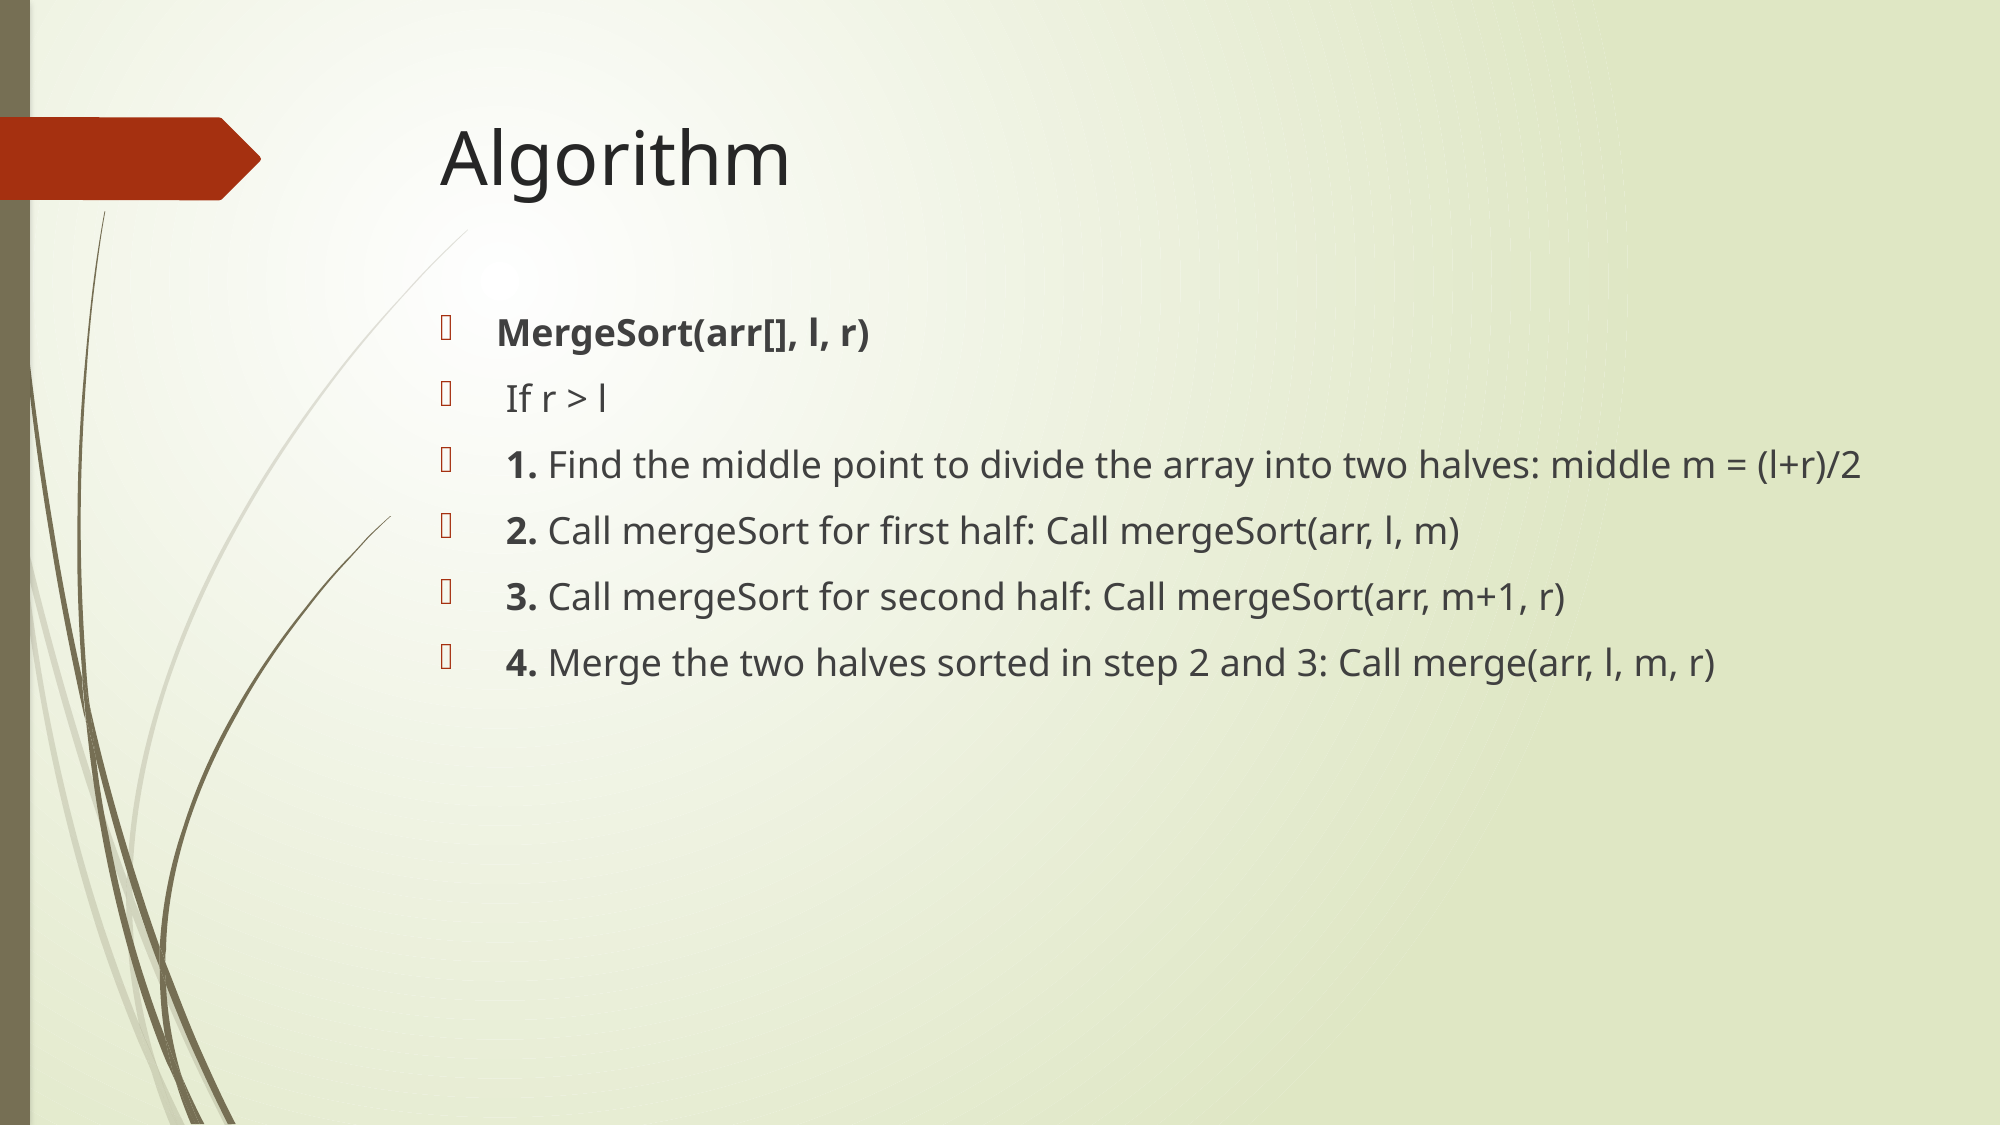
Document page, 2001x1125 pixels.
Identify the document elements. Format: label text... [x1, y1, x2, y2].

title Algorithm [425, 102, 1888, 213]
list MergeSort(arr[], l, r) If r > l 1. Find the middle point to divide the array into two halves: middle m = (l+r)/2 2. Call mergeSort for first half: Call mergeSort(arr, l, m) 3. Call mergeSort for second half: Call mergeSort(arr, m+1, r) 4. Merge the two halves sorted in step 2 and 3: Call merge(arr, l, m, r) [424, 301, 1888, 970]
